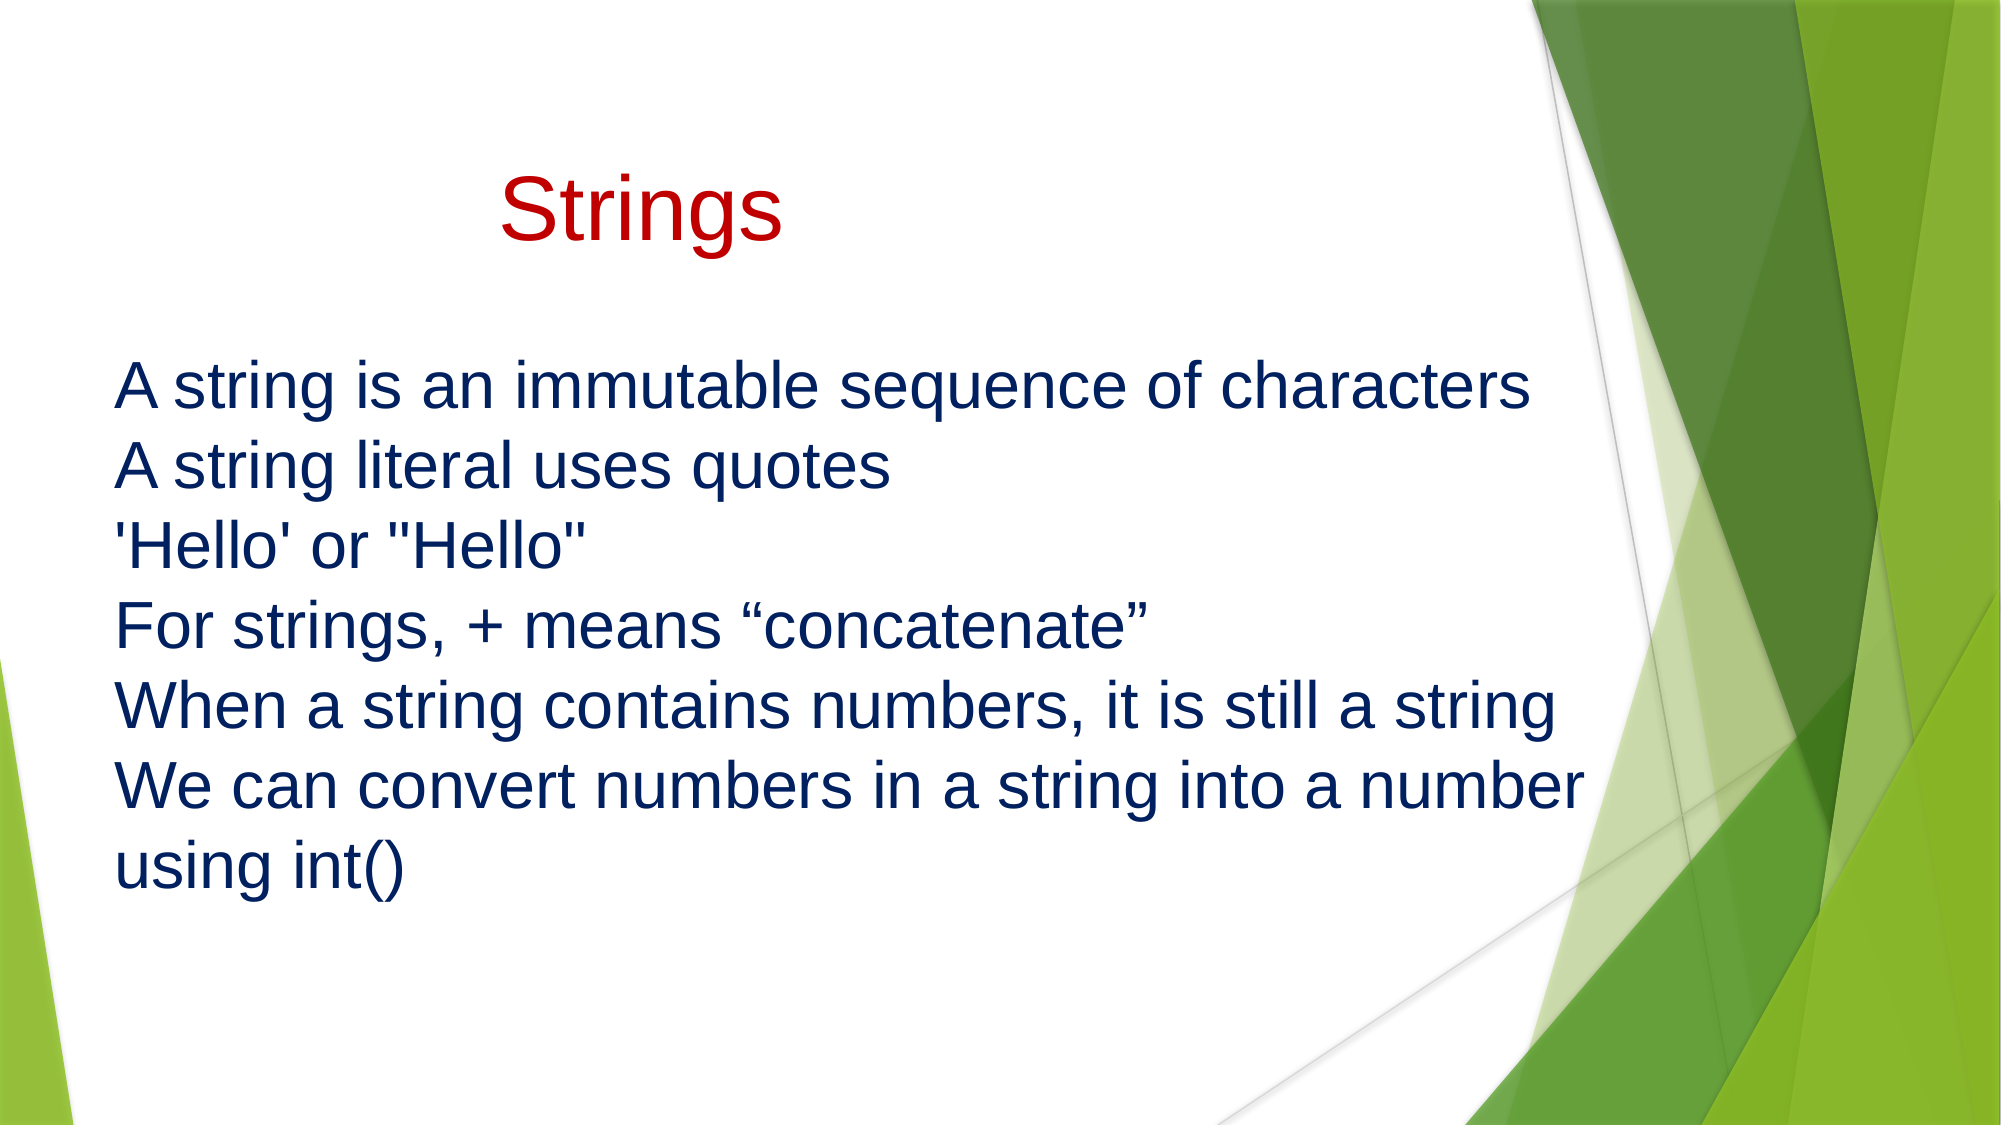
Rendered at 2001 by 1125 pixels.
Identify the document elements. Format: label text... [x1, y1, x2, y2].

text_box Strings [484, 141, 1165, 260]
text_box A string is an immutable sequence of characters A string literal uses quotes 'Hello' or "Hello" For strings, + means “concatenate” When a string contains numbers, it is still a string We can convert numbers in a string into a number using int() [99, 334, 1619, 993]
text_box [111, 99, 1522, 317]
